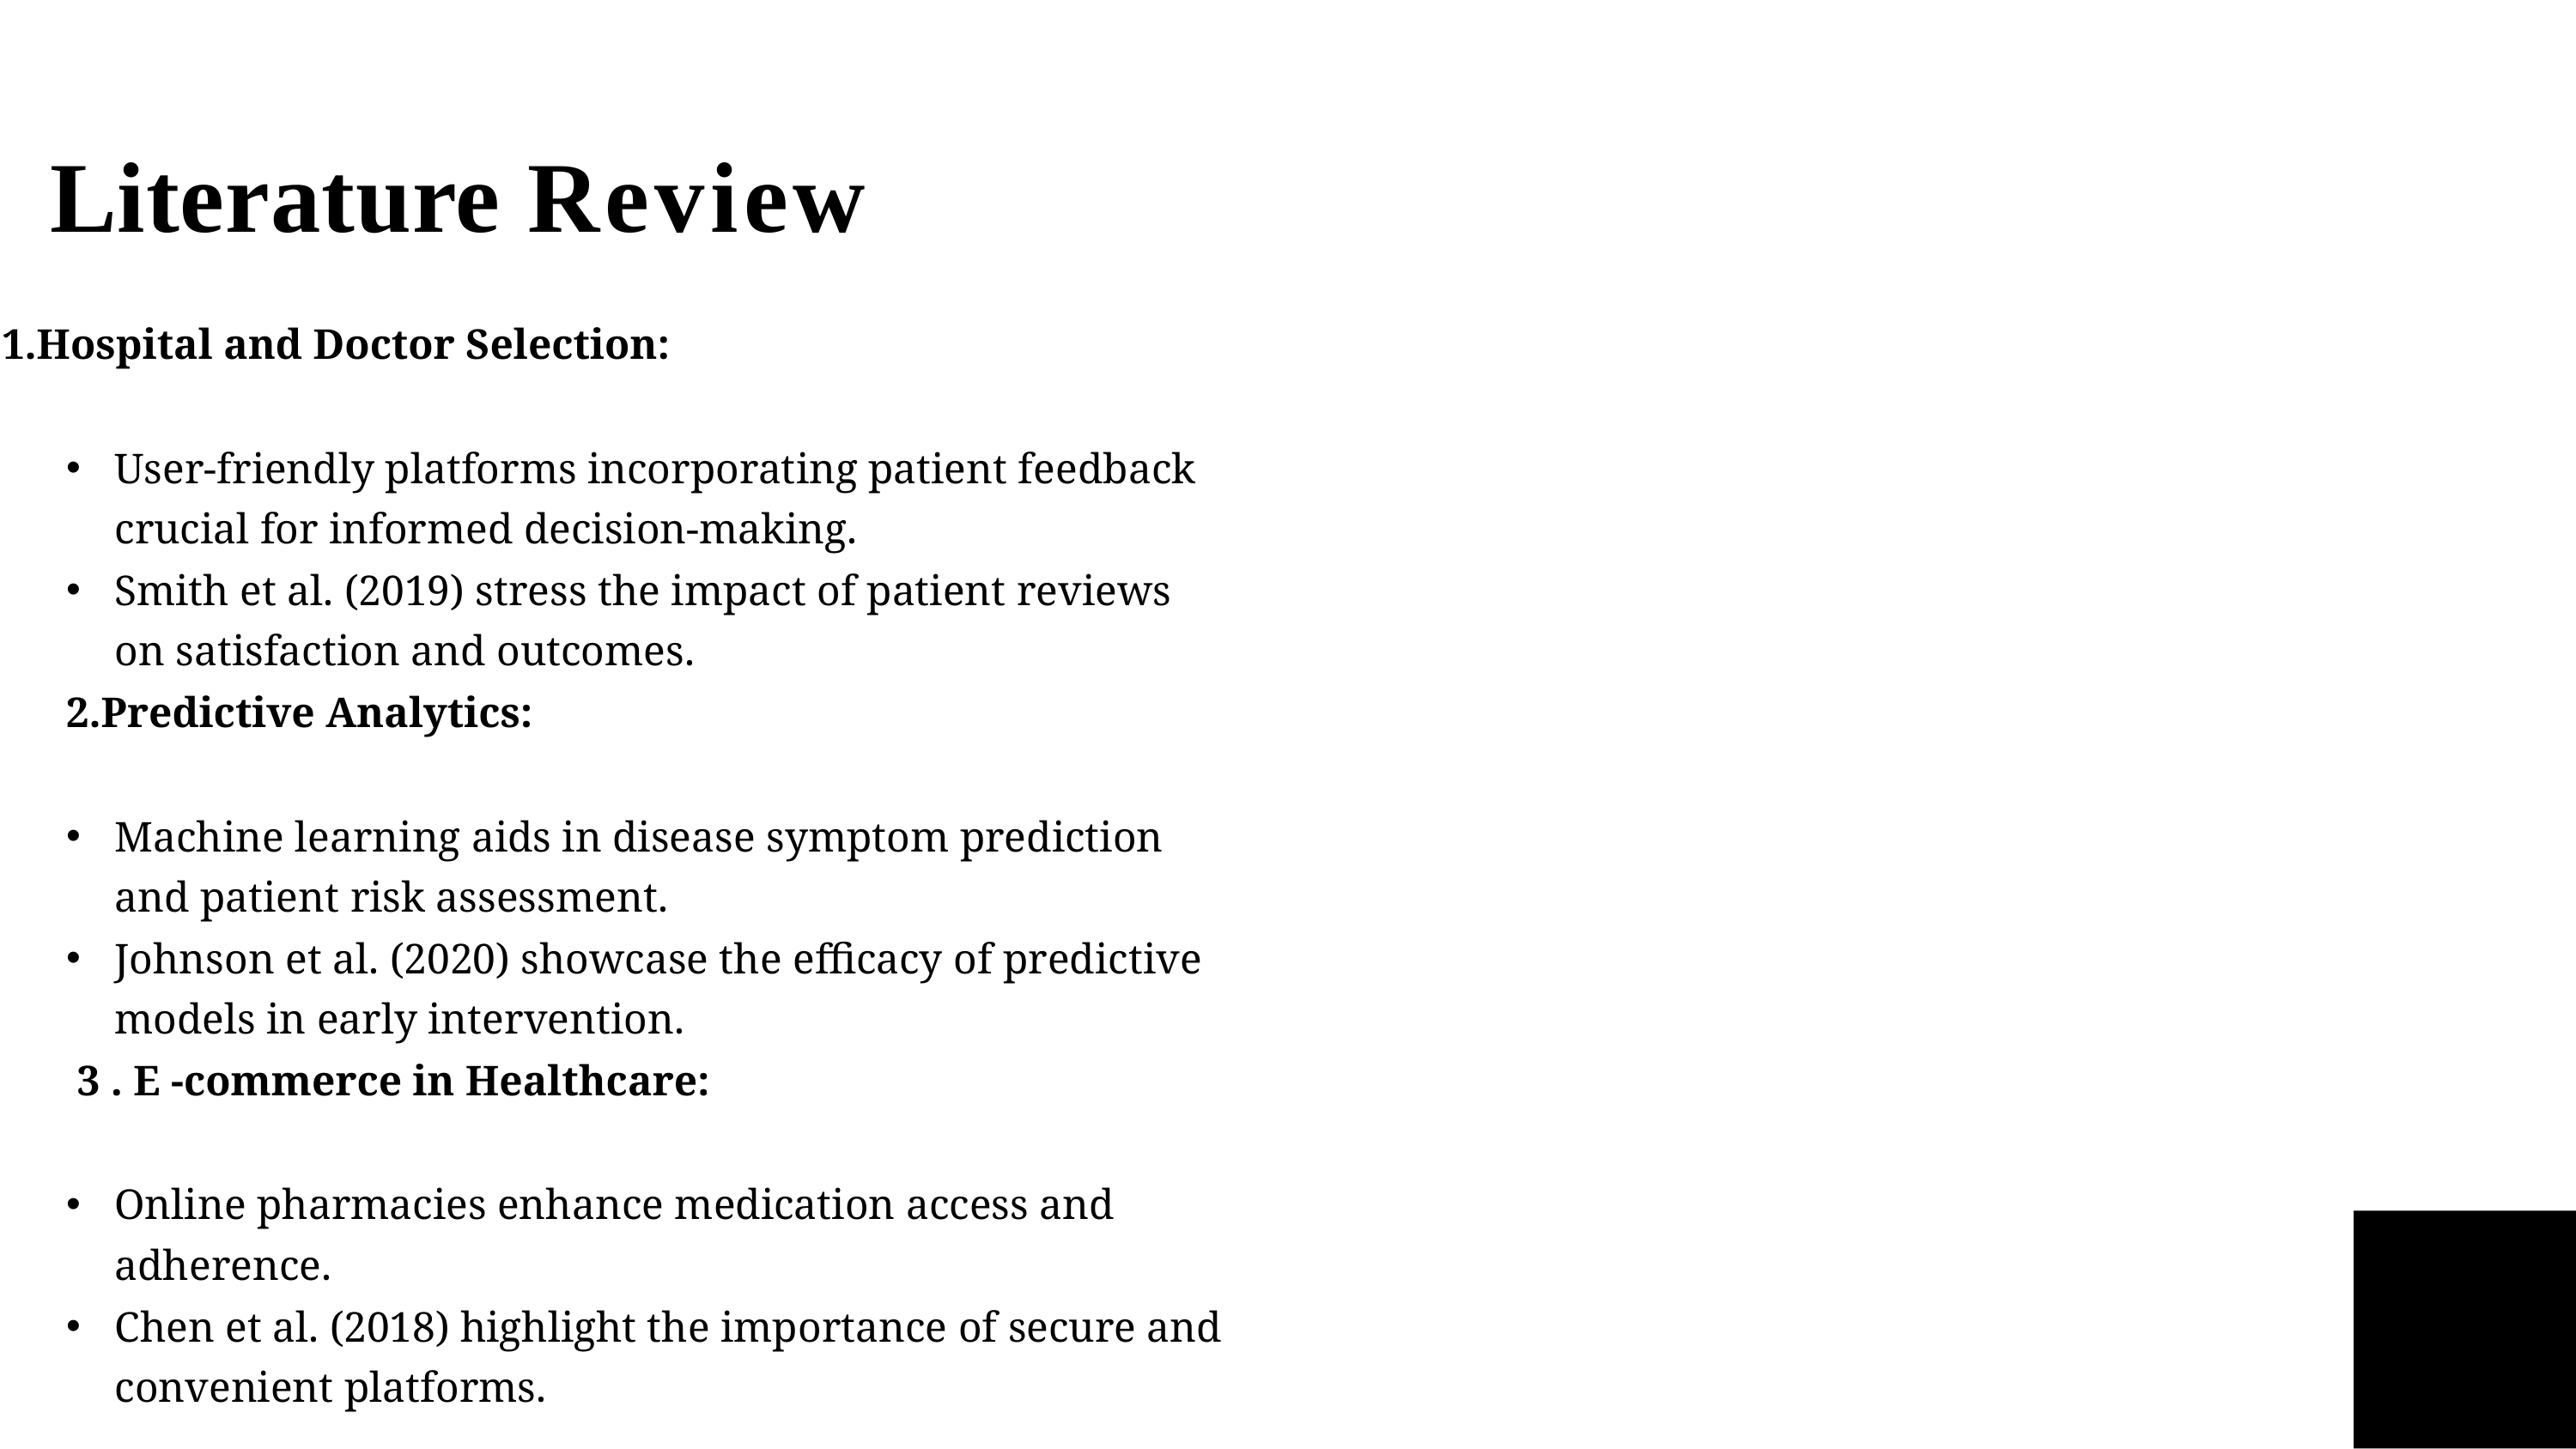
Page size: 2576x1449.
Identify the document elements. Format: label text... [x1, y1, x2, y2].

text_box 1.Hospital and Doctor Selection: User-friendly platforms incorporating patient feedback crucial for informed decision-making. Smith et al. (2019) stress the impact of patient reviews on satisfaction and outcomes. 2.Predictive Analytics: Machine learning aids in disease symptom prediction and patient risk assessment. Johnson et al. (2020) showcase the efficacy of predictive models in early intervention. 3 . E -commerce in Healthcare: Online pharmacies enhance medication access and adherence. Chen et al. (2018) highlight the importance of secure and convenient platforms. [0, 306, 1234, 1449]
title Literature Review [48, 130, 878, 306]
text_box [2354, 1210, 2576, 1449]
